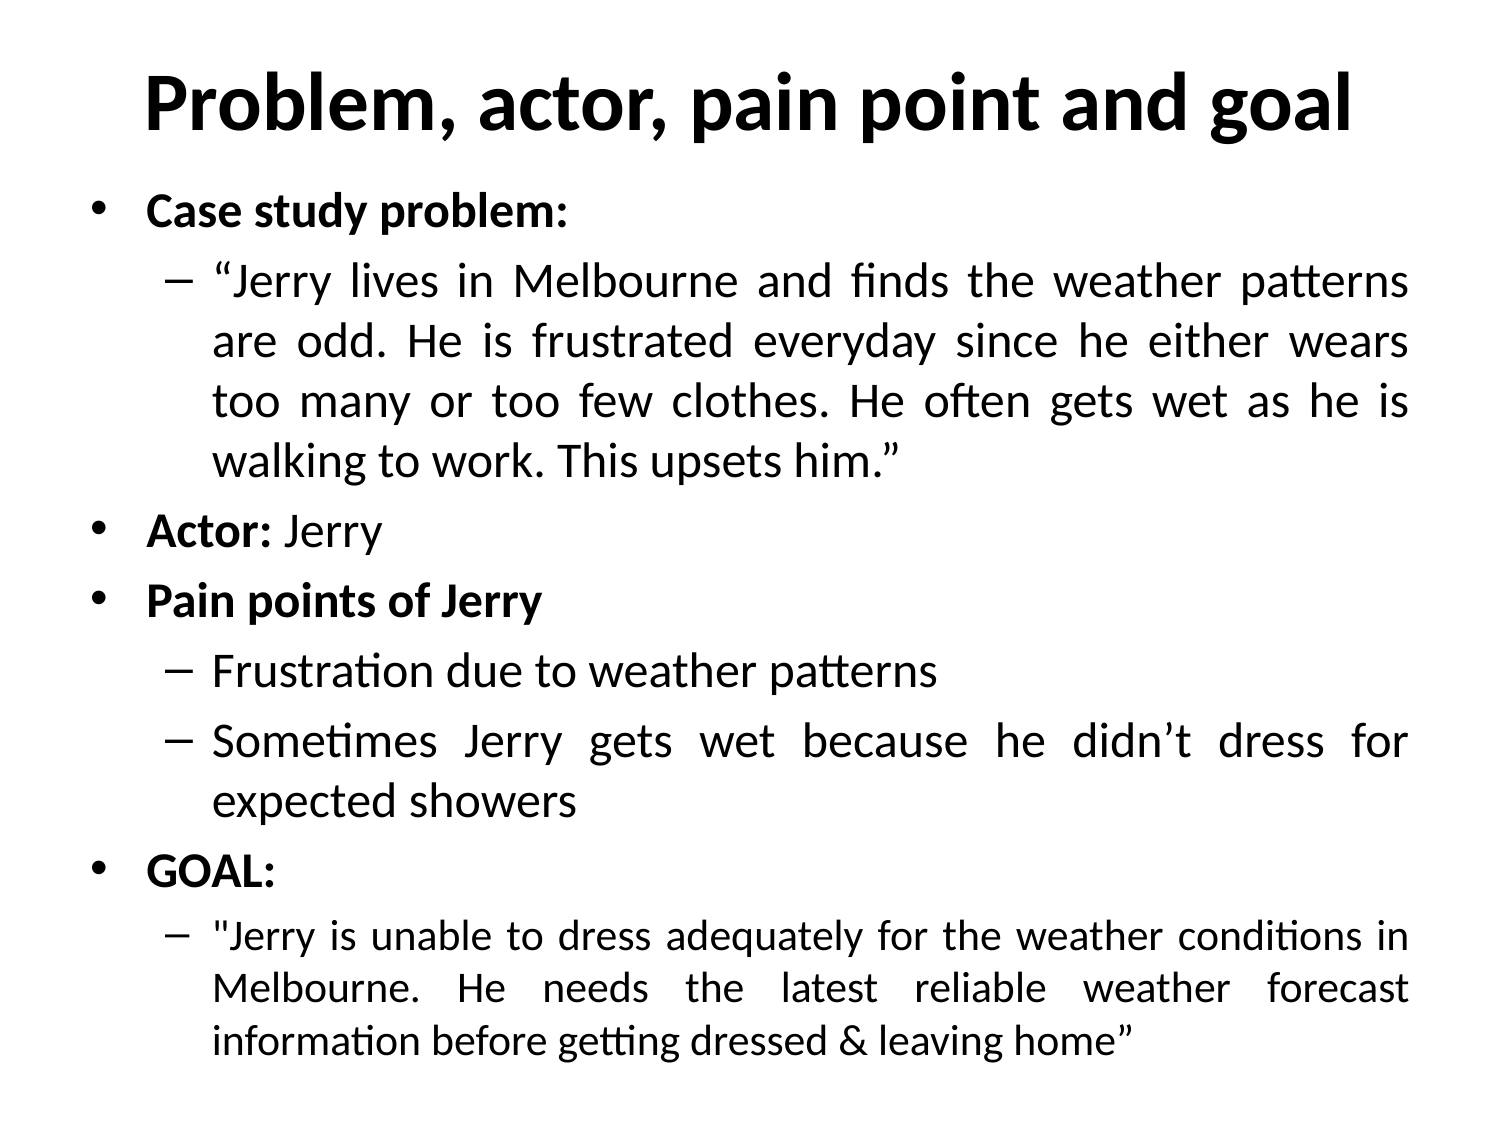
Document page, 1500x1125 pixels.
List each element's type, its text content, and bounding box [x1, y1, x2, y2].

title Problem, actor, pain point and goal [75, 45, 1425, 150]
list Case study problem: “Jerry lives in Melbourne and finds the weather patterns are odd. He is frustrated everyday since he either wears too many or too few clothes. He often gets wet as he is walking to work. This upsets him.” Actor: Jerry Pain points of Jerry Frustration due to weather patterns Sometimes Jerry gets wet because he didn’t dress for expected showers GOAL: "Jerry is unable to dress adequately for the weather conditions in Melbourne. He needs the latest reliable weather forecast information before getting dressed & leaving home” [75, 170, 1425, 913]
